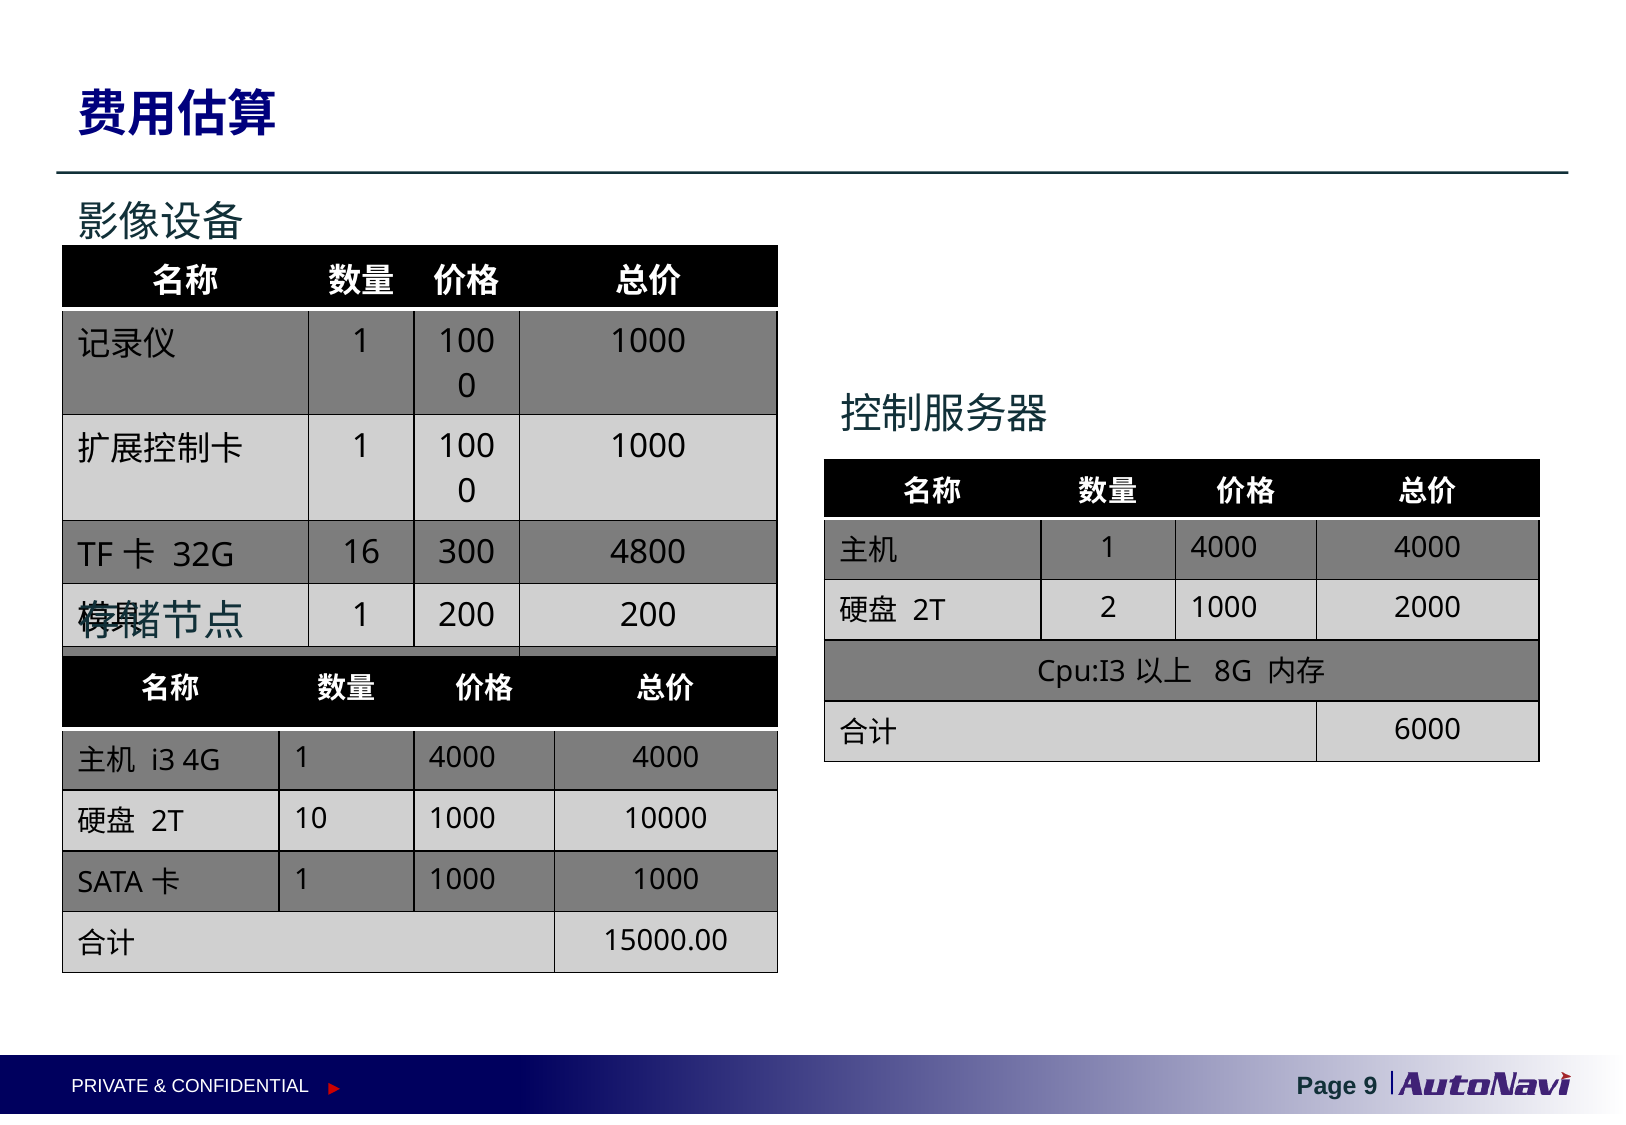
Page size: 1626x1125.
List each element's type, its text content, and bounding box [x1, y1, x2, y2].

table_cell 1 [280, 852, 413, 911]
table_cell 6000 [1317, 702, 1538, 761]
table_header 价格 [415, 247, 519, 307]
table_cell 1 [309, 415, 413, 520]
table_cell 300 [415, 521, 519, 583]
table_cell 2 [1042, 580, 1175, 639]
table_cell 1000 [415, 791, 554, 850]
table_cell 10000 [555, 791, 777, 850]
picture [1398, 1072, 1571, 1095]
table_cell 4000 [1317, 520, 1538, 579]
table_cell 1 [1042, 520, 1175, 579]
text_box 存储节点 [63, 585, 261, 651]
table_header 数量 [1042, 460, 1175, 517]
table_cell 记录仪 [63, 311, 308, 414]
table_cell TF卡 32G [63, 521, 308, 583]
table_cell 合计 [63, 912, 554, 972]
table_cell 4000 [555, 731, 777, 789]
table_cell 4000 [1176, 520, 1316, 579]
table_cell 1000 [415, 852, 554, 911]
table_cell 1 [280, 731, 413, 789]
table_header 数量 [309, 247, 413, 307]
table_cell 主机 i3 4G [63, 731, 278, 789]
table_cell 200 [415, 584, 519, 646]
table_cell 15000.00 [555, 912, 777, 972]
table_header 名称 [63, 247, 308, 307]
table_cell SATA卡 [63, 852, 278, 911]
table_header 数量 [280, 657, 413, 727]
table_cell 4800 [520, 521, 776, 583]
table_header 总价 [555, 657, 777, 727]
table_cell Cpu:I3以上 8G 内存 [825, 641, 1538, 700]
table_cell 硬盘 2T [63, 791, 278, 850]
table_cell 1000 [520, 311, 776, 414]
table_cell 1000 [1176, 580, 1316, 639]
table_cell 模具 [63, 584, 308, 646]
table_header 名称 [825, 460, 1040, 517]
text_box 控制服务器 [825, 379, 1064, 445]
table_cell 10 [280, 791, 413, 850]
table_cell 1000 [415, 311, 519, 414]
table_cell 1 [309, 311, 413, 414]
text_box 影像设备 [62, 187, 297, 253]
table_cell 合计 [825, 702, 1316, 761]
table_cell 1000 [555, 852, 777, 911]
table_cell 扩展控制卡 [63, 415, 308, 520]
table_cell 2000 [1317, 580, 1538, 639]
table_cell 16 [309, 521, 413, 583]
table_cell 7000 [520, 647, 776, 656]
table_cell 1000 [520, 415, 776, 520]
table_cell 4000 [415, 731, 554, 789]
table_cell 主机 [825, 520, 1040, 579]
table_header 价格 [415, 657, 554, 727]
table_cell 1000 [415, 415, 519, 520]
table_cell 合计 [63, 647, 519, 656]
table_header 价格 [1176, 460, 1316, 517]
table_cell 硬盘 2T [825, 580, 1040, 639]
table_header 总价 [520, 247, 776, 307]
title 费用估算 [62, 81, 1563, 141]
table_header 名称 [63, 657, 278, 727]
table_cell 1 [309, 584, 413, 646]
table_cell 200 [520, 584, 776, 646]
table_header 总价 [1317, 460, 1538, 517]
